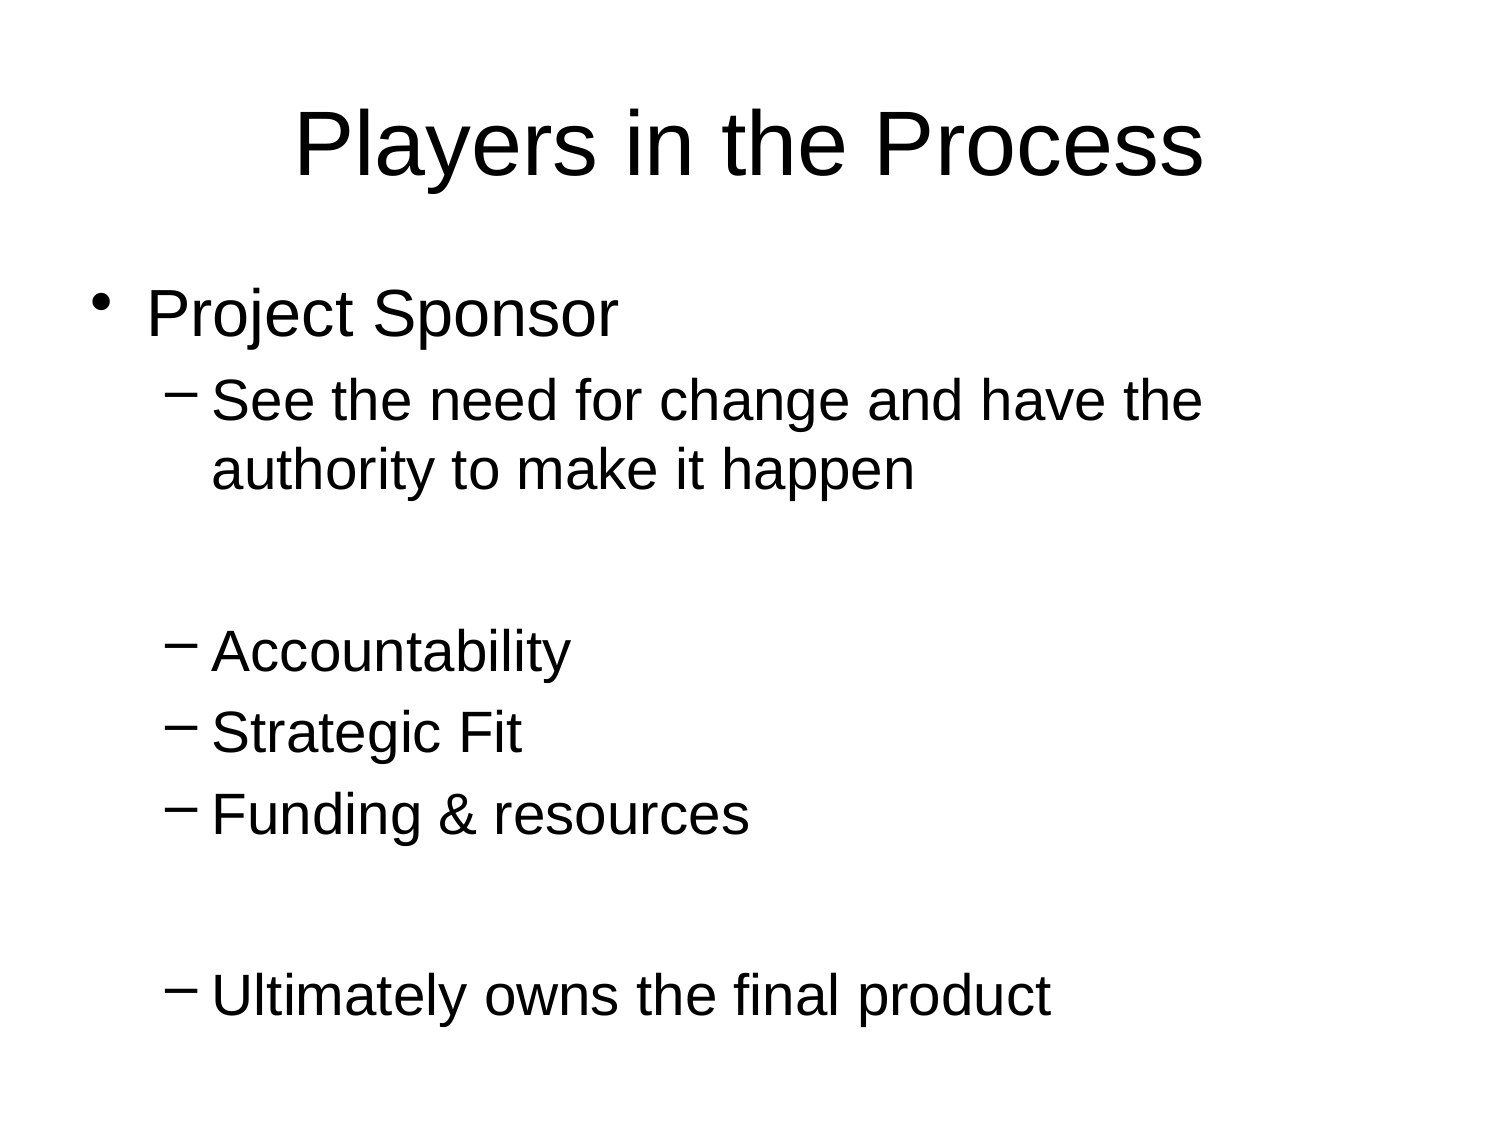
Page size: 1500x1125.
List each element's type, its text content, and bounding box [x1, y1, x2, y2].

title Players in the Process [74, 44, 1426, 233]
list Project Sponsor See the need for change and have the authority to make it happen Accountability Strategic Fit Funding & resources Ultimately owns the final product [74, 262, 1426, 1006]
